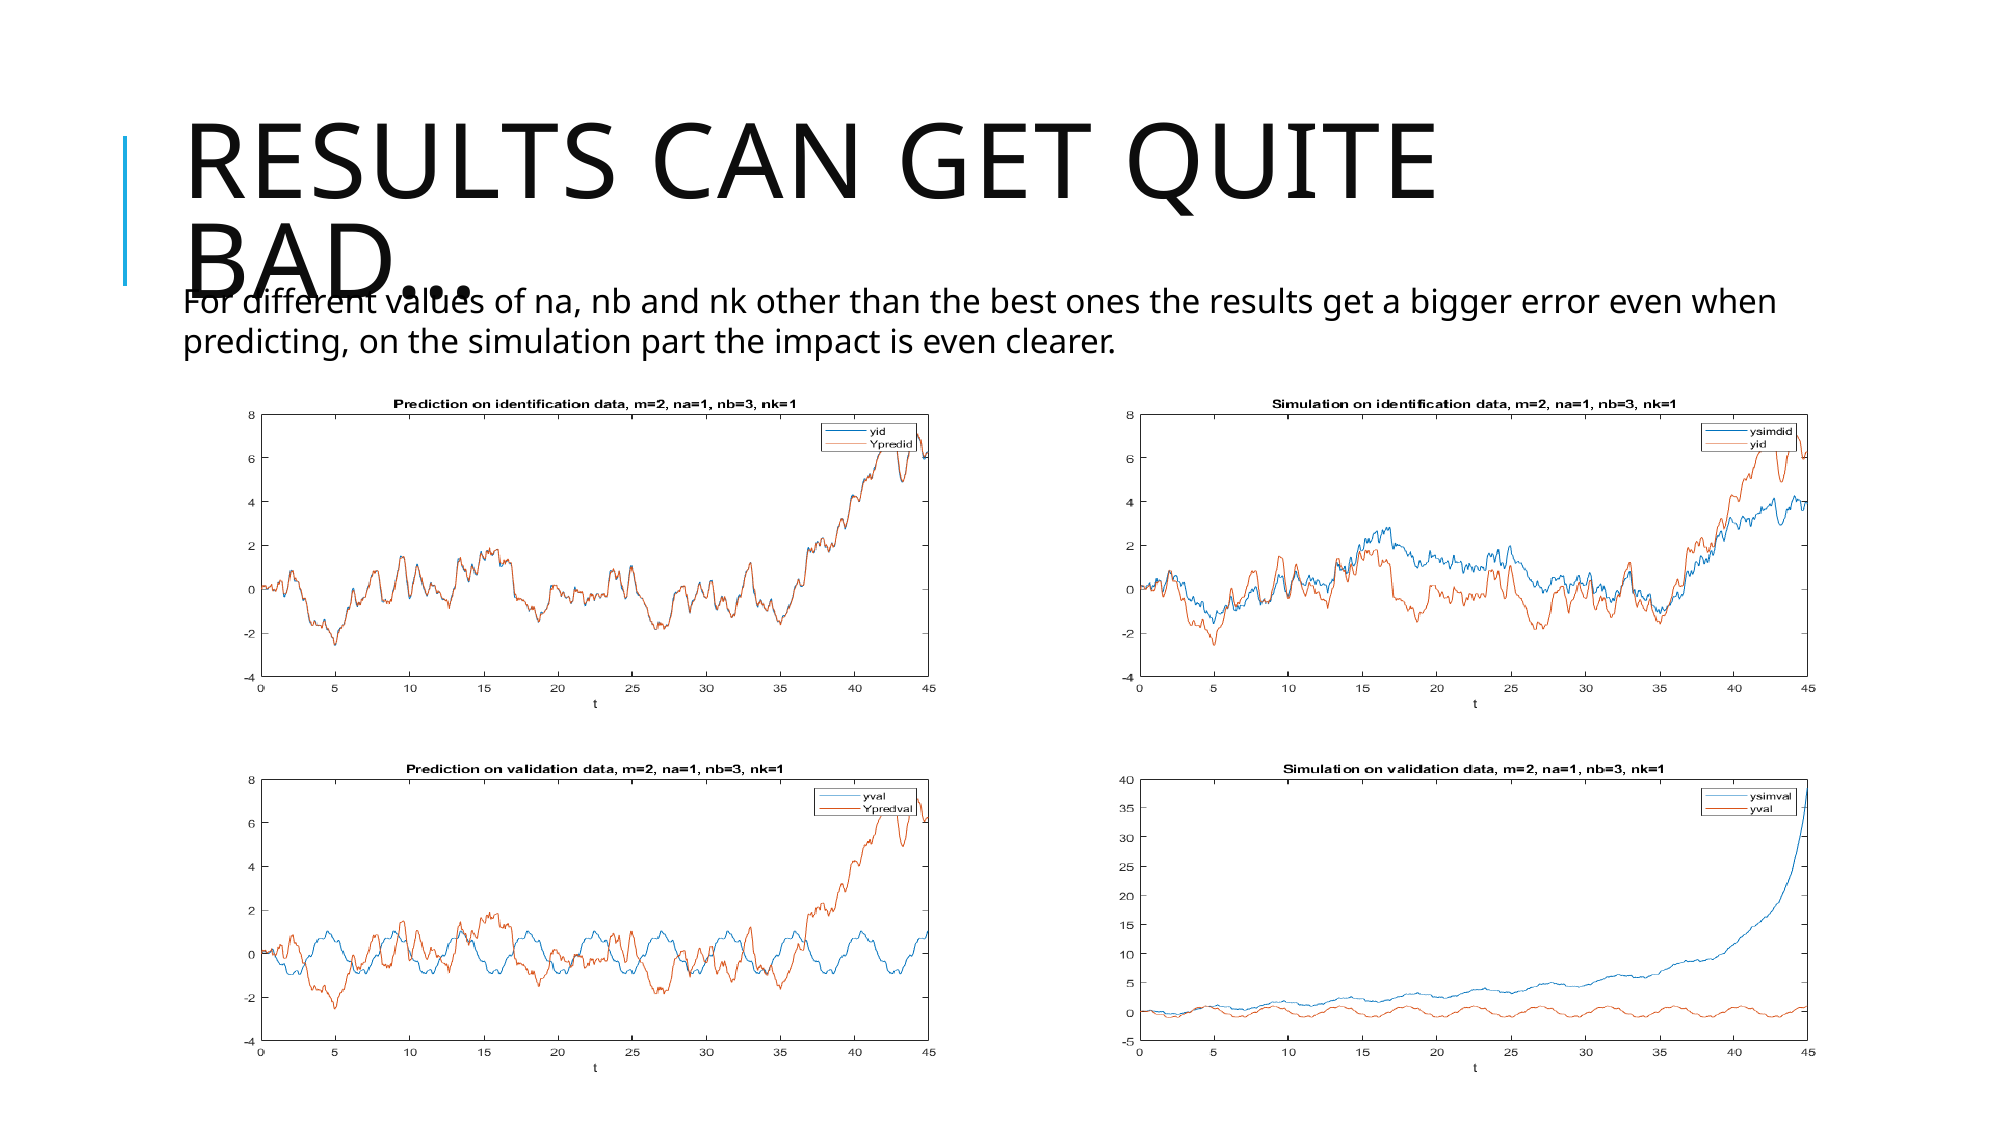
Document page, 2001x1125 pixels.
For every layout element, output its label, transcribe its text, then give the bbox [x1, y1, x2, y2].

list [2, 356, 1998, 1125]
text_box For different values of na, nb and nk other than the best ones the results get a bigger error even when predicting, on the simulation part the impact is even clearer. [168, 273, 1845, 351]
title Results can get quite bad… [168, 96, 1763, 273]
